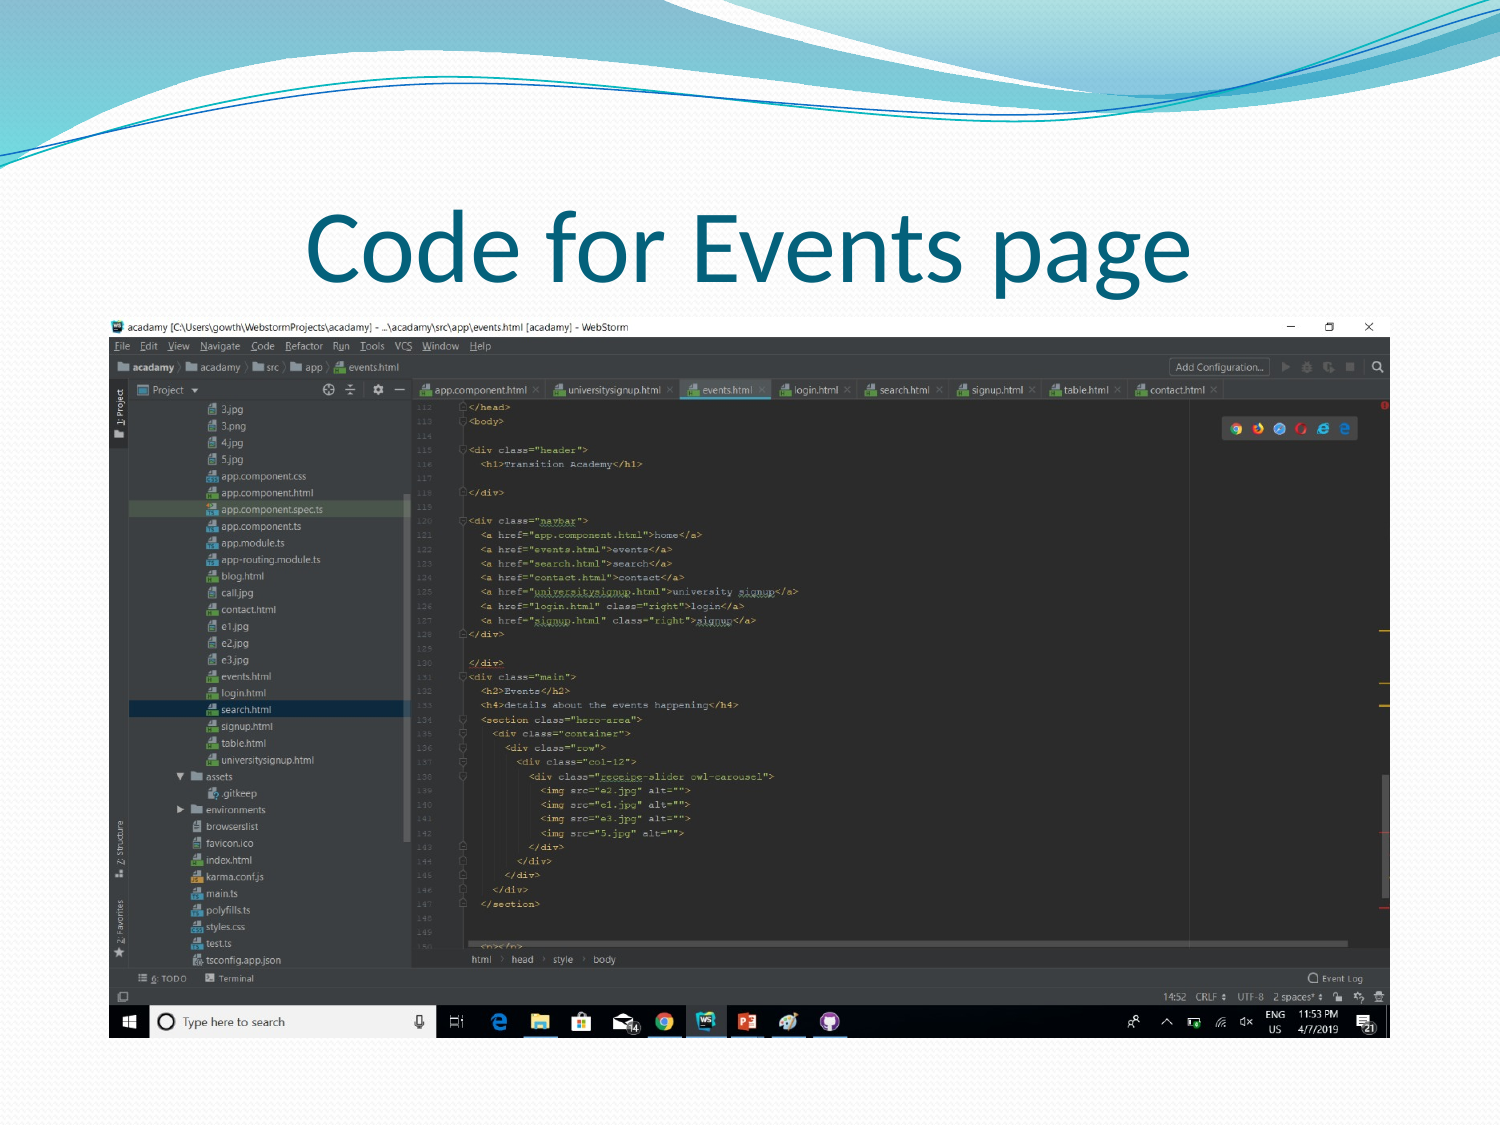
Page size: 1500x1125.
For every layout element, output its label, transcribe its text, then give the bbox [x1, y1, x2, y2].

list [109, 317, 1391, 1038]
title Code for Events page [75, 115, 1425, 303]
